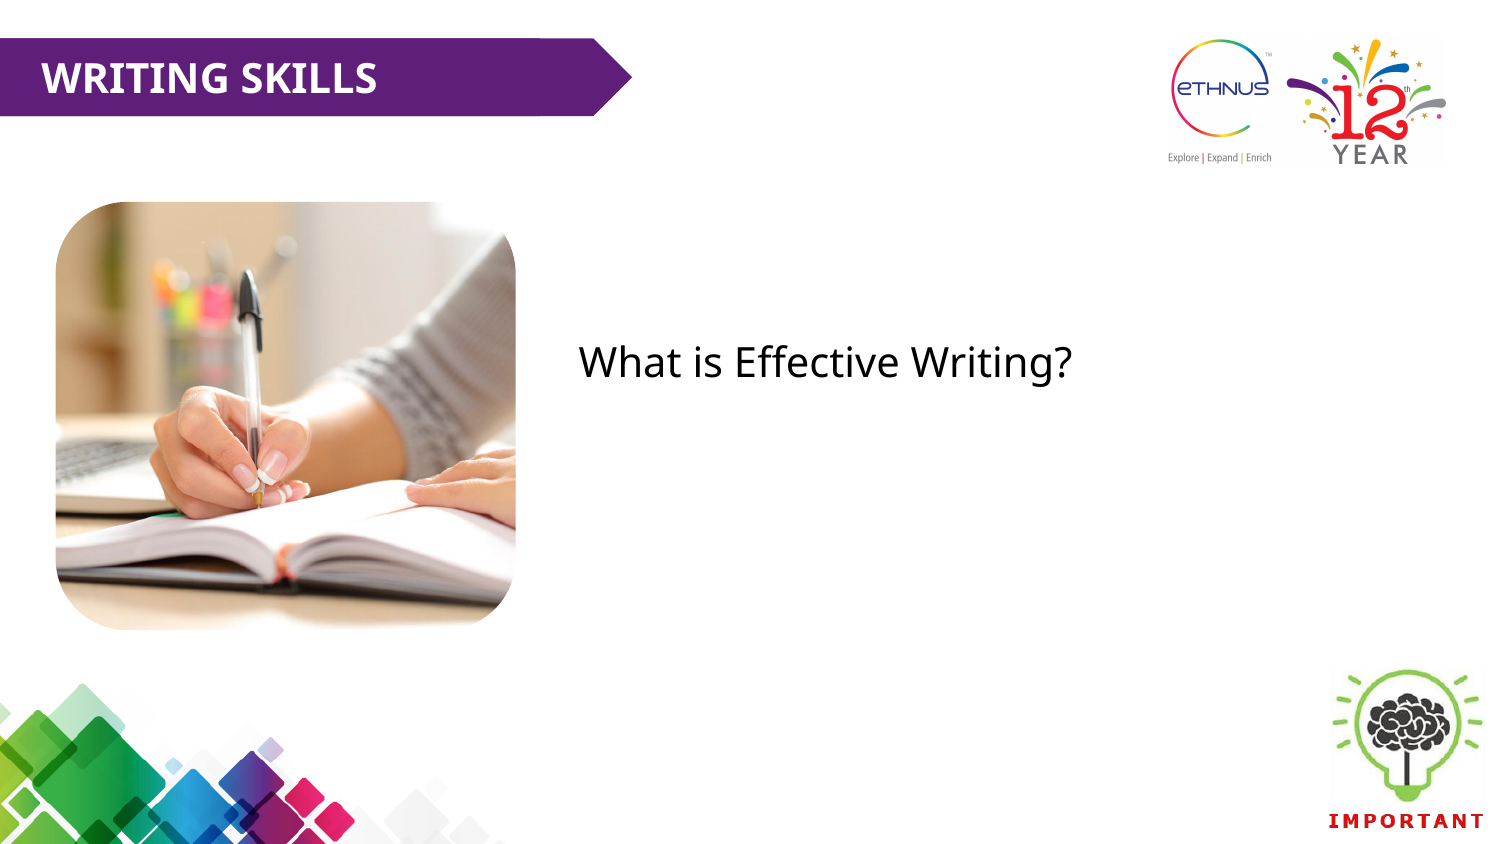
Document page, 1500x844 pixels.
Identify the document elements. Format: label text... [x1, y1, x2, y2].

picture [1315, 668, 1500, 844]
text_box [577, 38, 633, 117]
text_box What is Effective Writing? [578, 201, 1447, 631]
picture [1167, 38, 1447, 165]
text_box WRITING SKILLS [41, 38, 577, 117]
text_box [0, 38, 41, 117]
picture [55, 201, 516, 631]
picture [0, 668, 732, 844]
